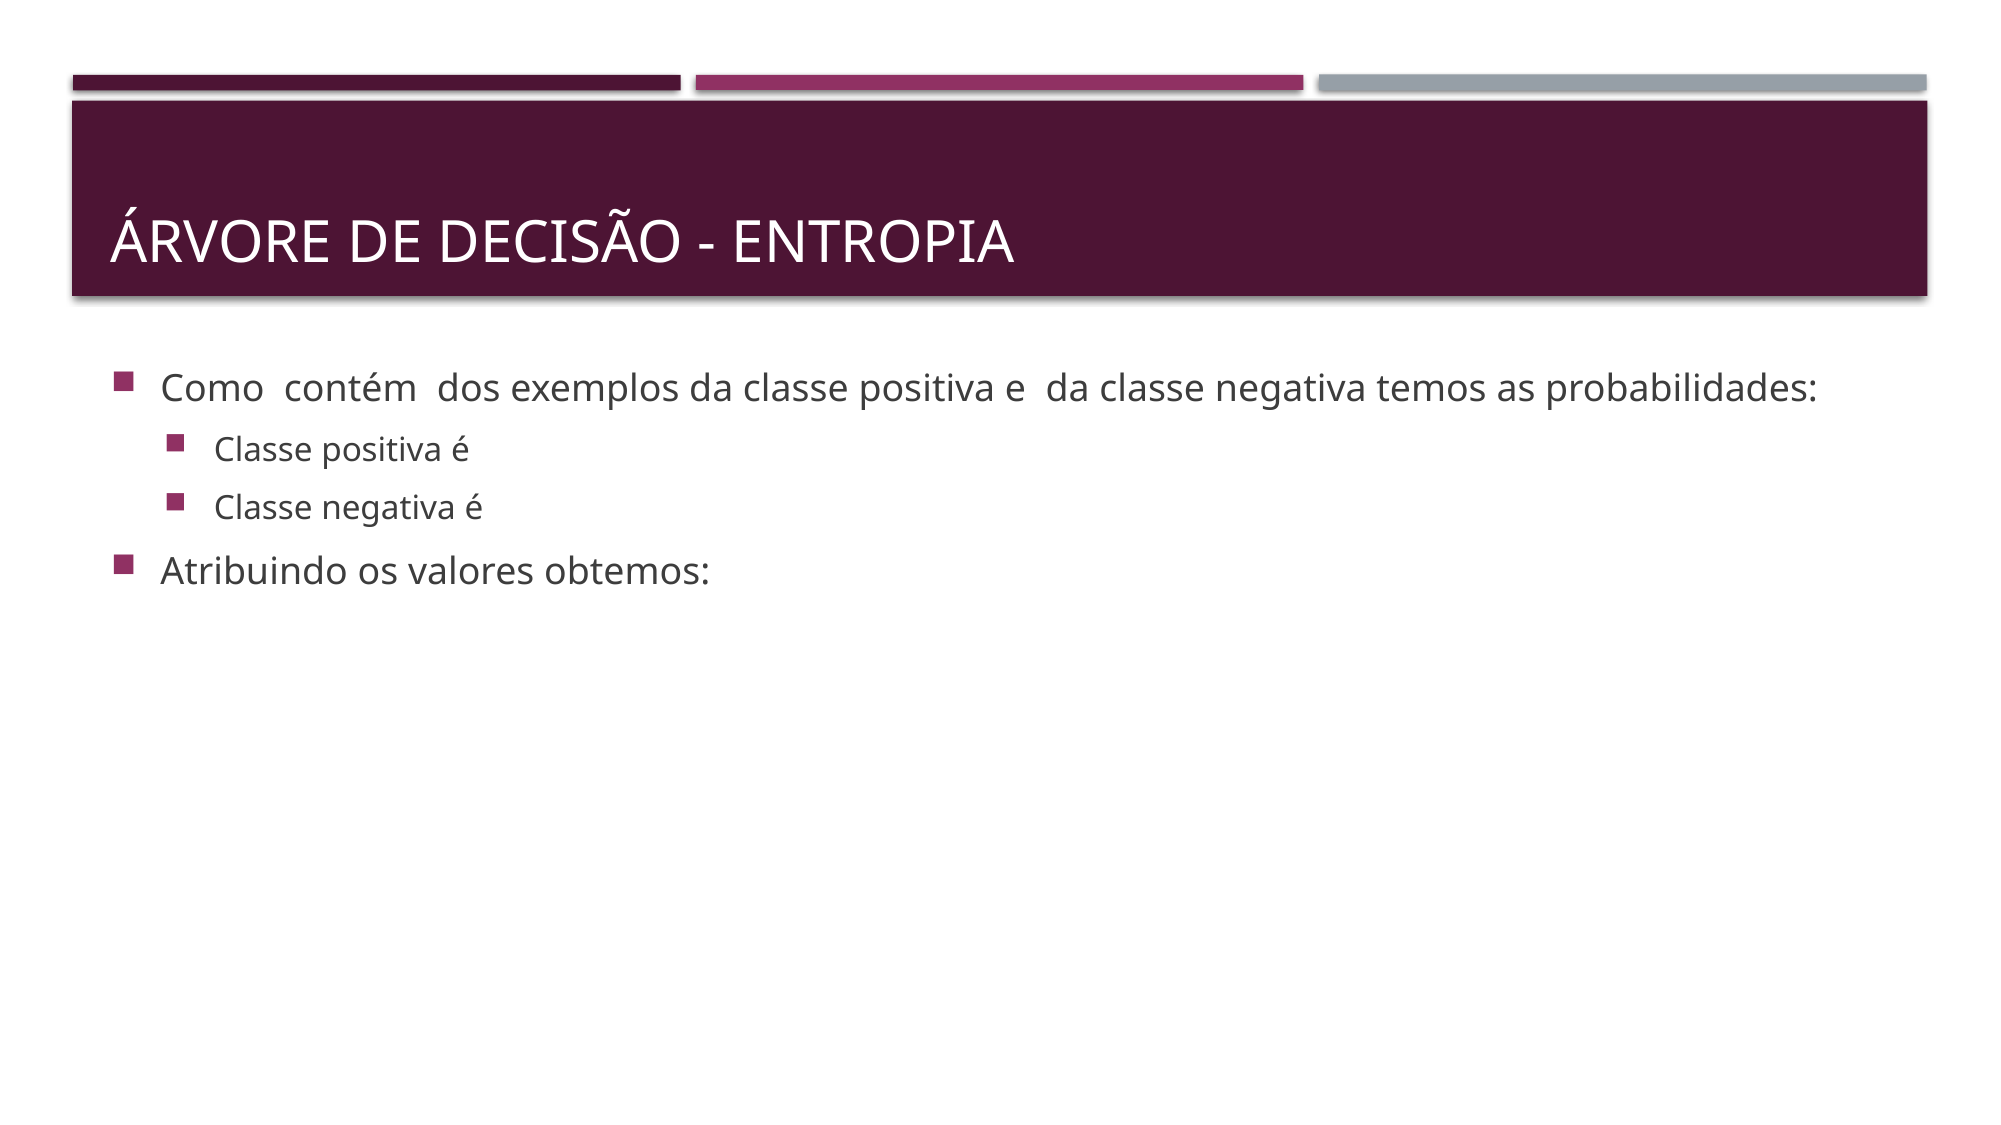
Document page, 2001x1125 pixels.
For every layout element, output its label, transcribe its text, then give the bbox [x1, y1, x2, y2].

title Árvore de decisão - entropia [95, 115, 1905, 282]
